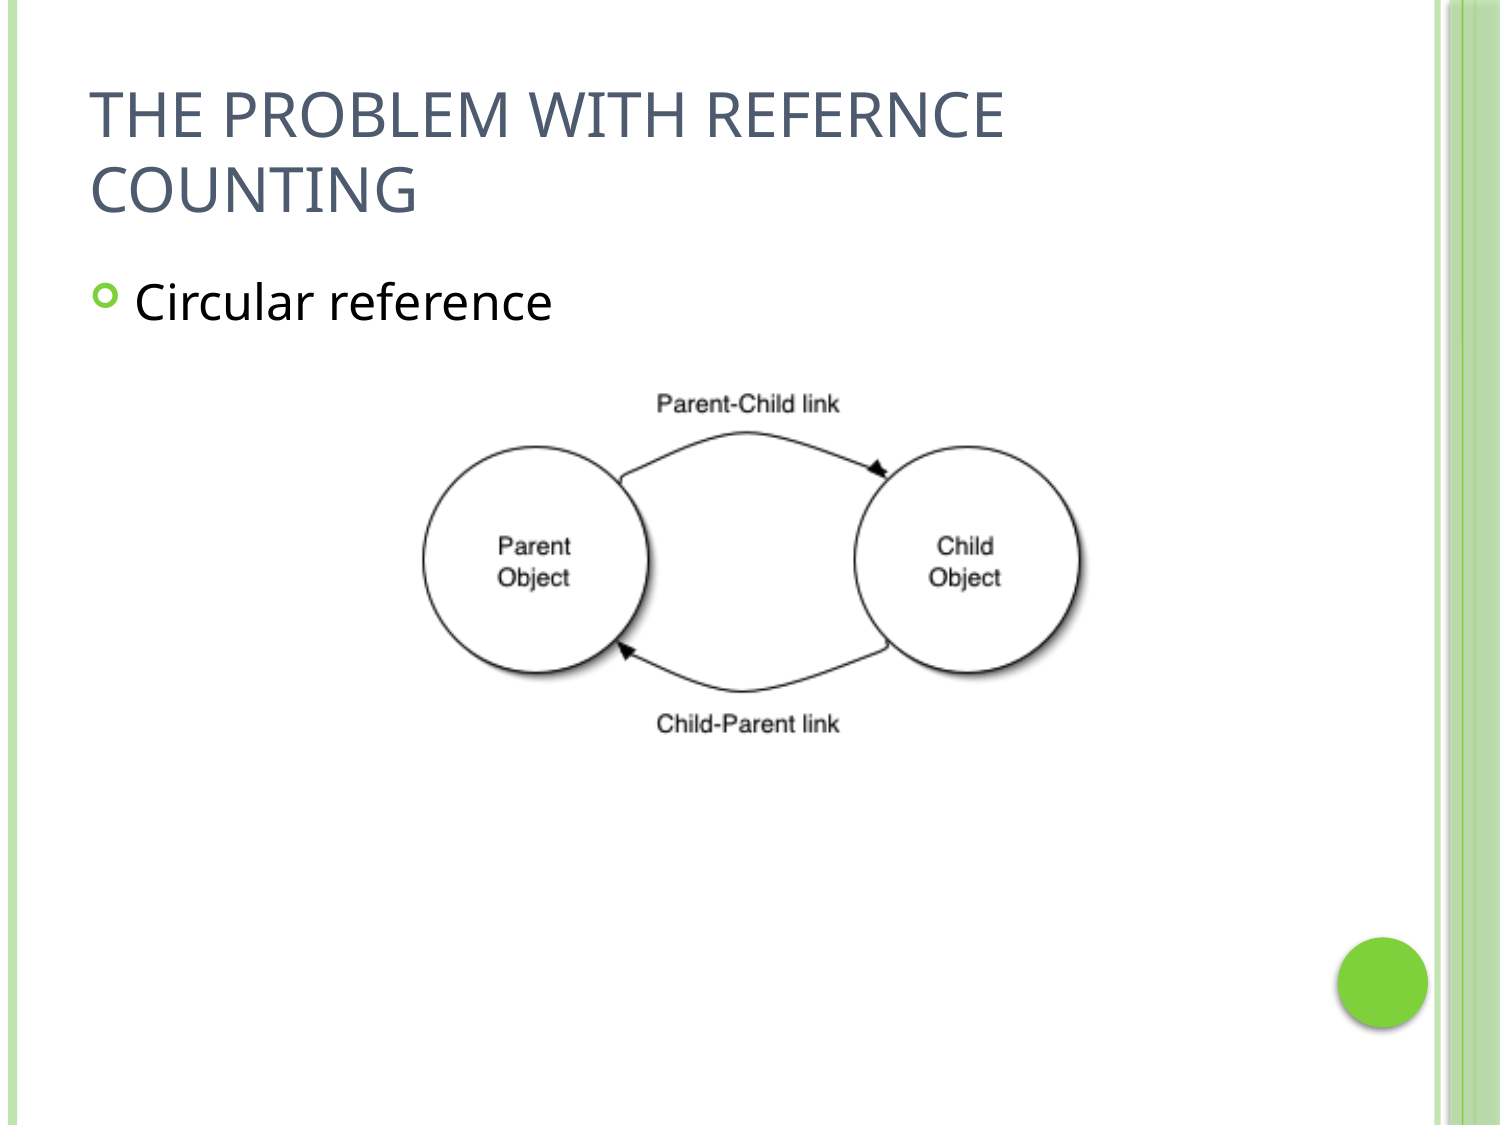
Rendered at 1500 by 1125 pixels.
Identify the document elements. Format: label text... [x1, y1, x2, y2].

list Circular reference [75, 262, 1300, 1062]
picture [349, 369, 1151, 756]
title The problem with refernce counting [75, 45, 1300, 233]
